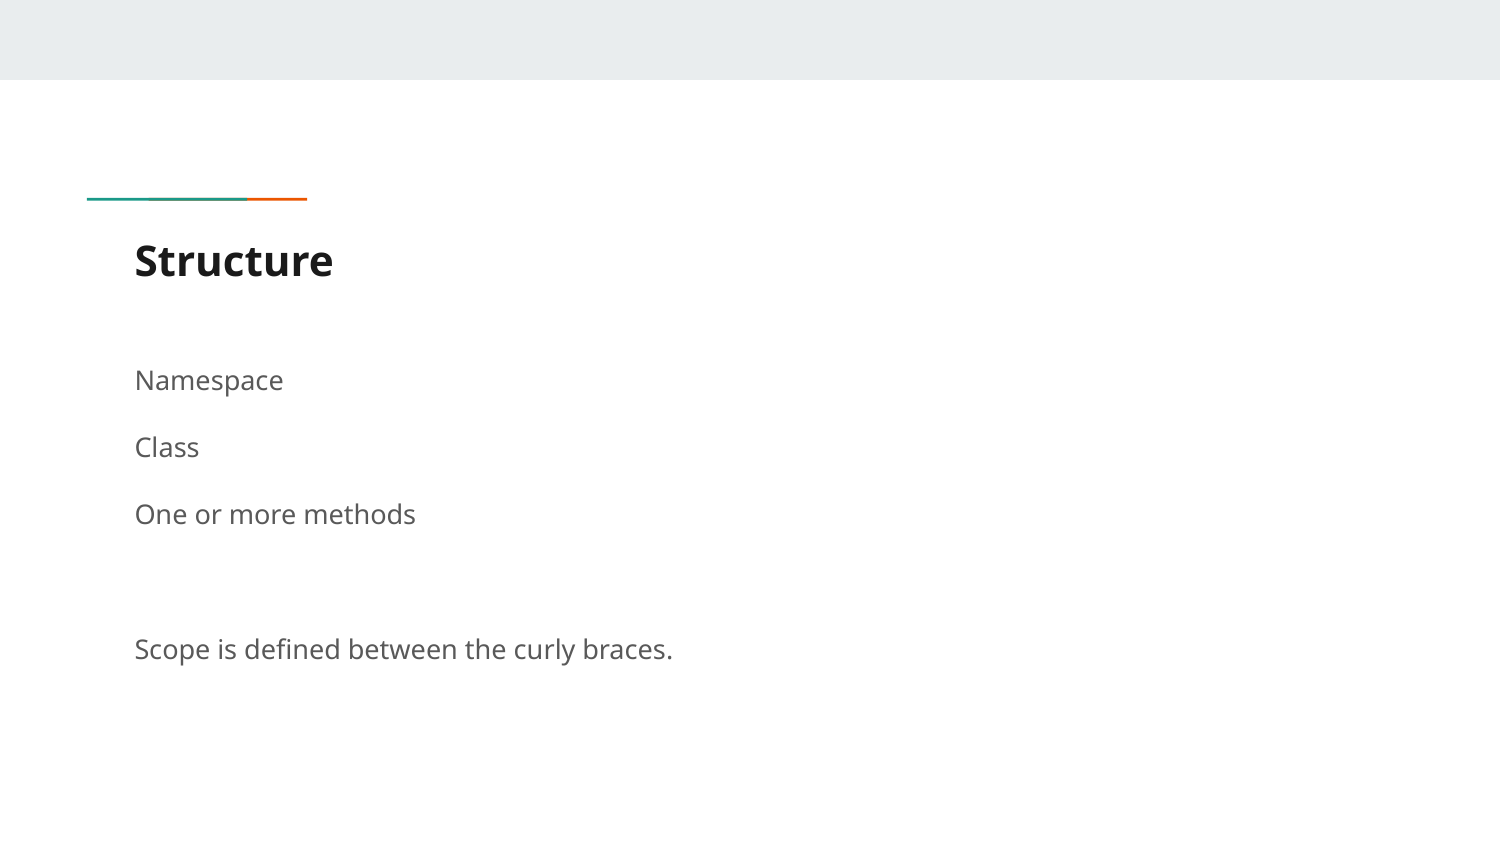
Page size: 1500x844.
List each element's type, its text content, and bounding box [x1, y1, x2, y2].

list Namespace Class One or more methods Scope is defined between the curly braces. [119, 341, 1381, 712]
title Structure [119, 216, 1381, 305]
